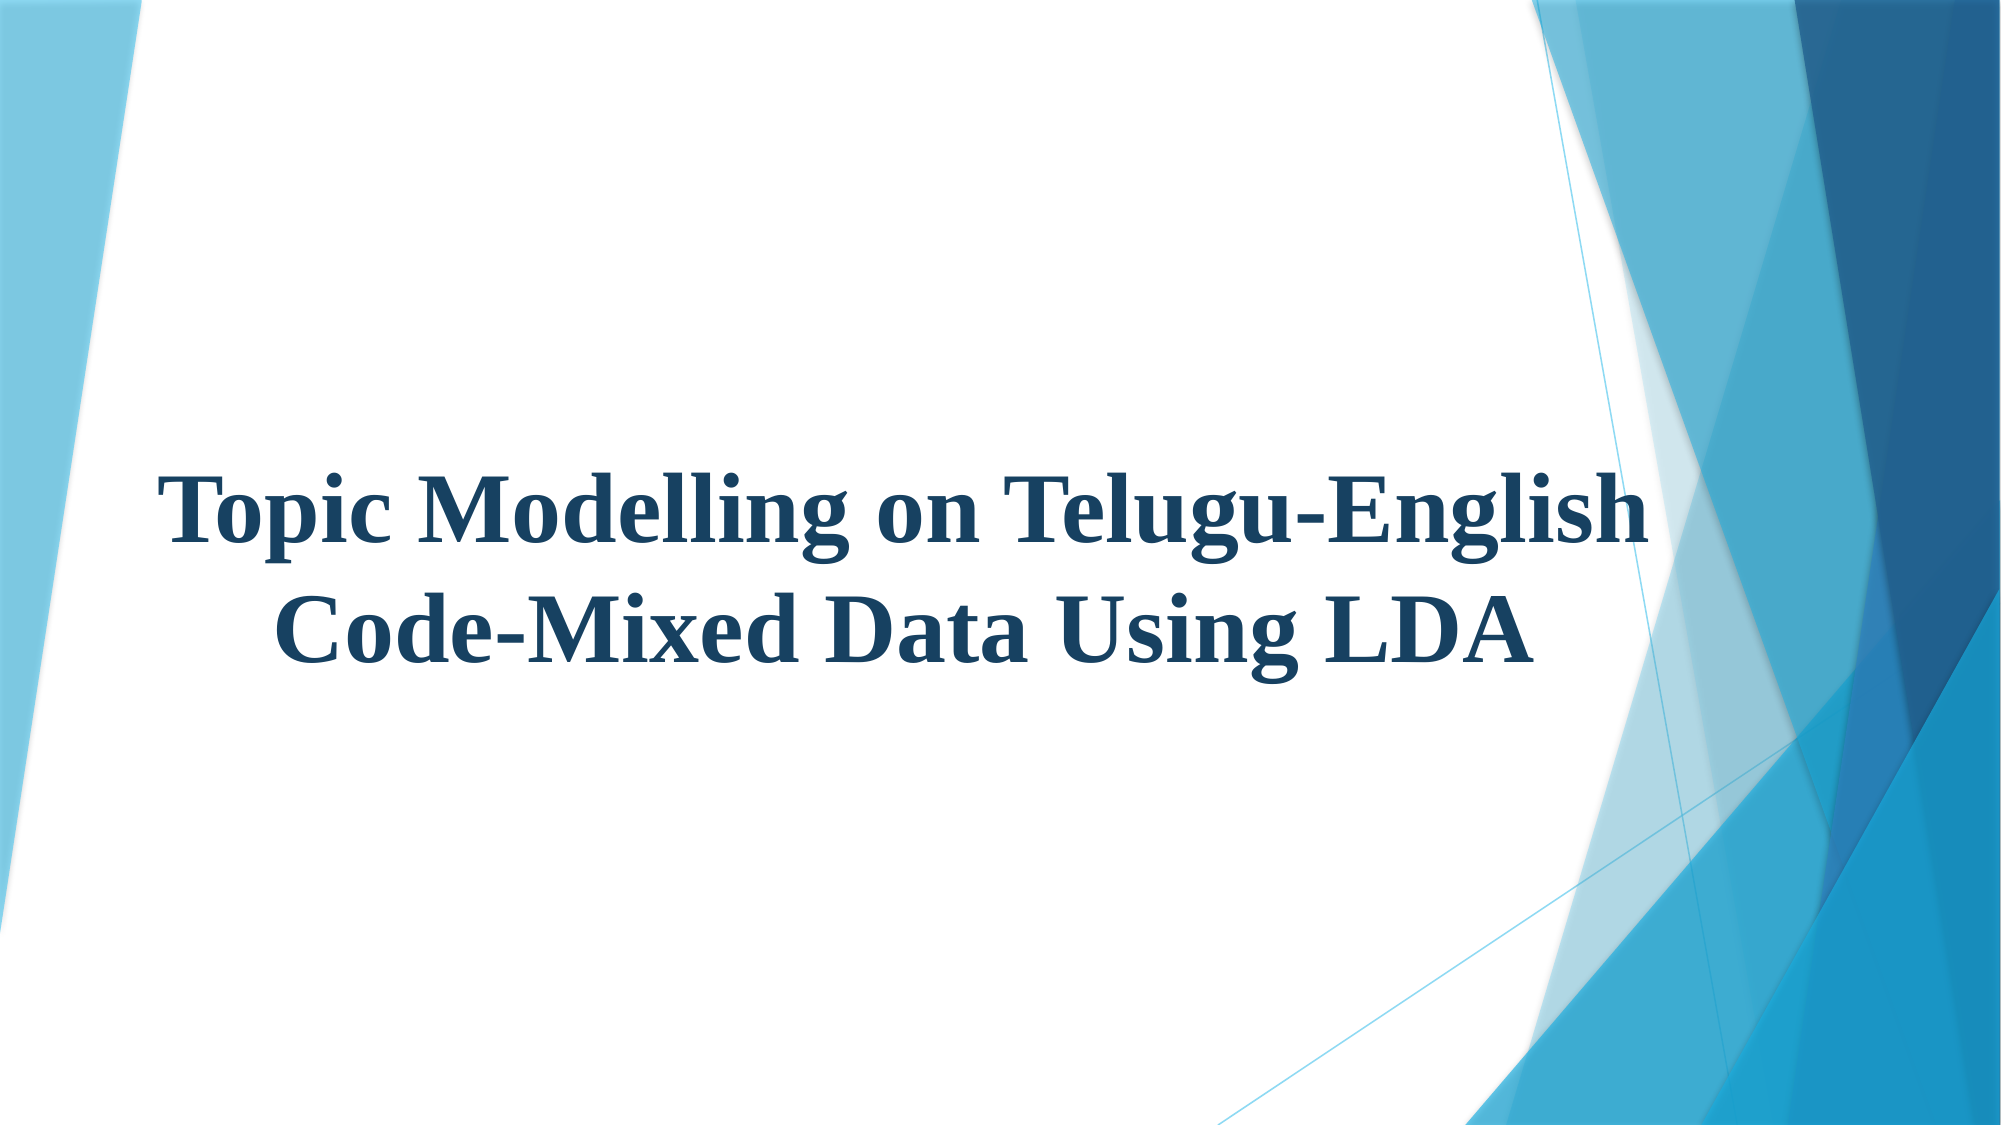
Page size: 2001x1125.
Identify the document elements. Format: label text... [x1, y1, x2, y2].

title Topic Modelling on Telugu-English Code-Mixed Data Using LDA [61, 427, 1748, 698]
